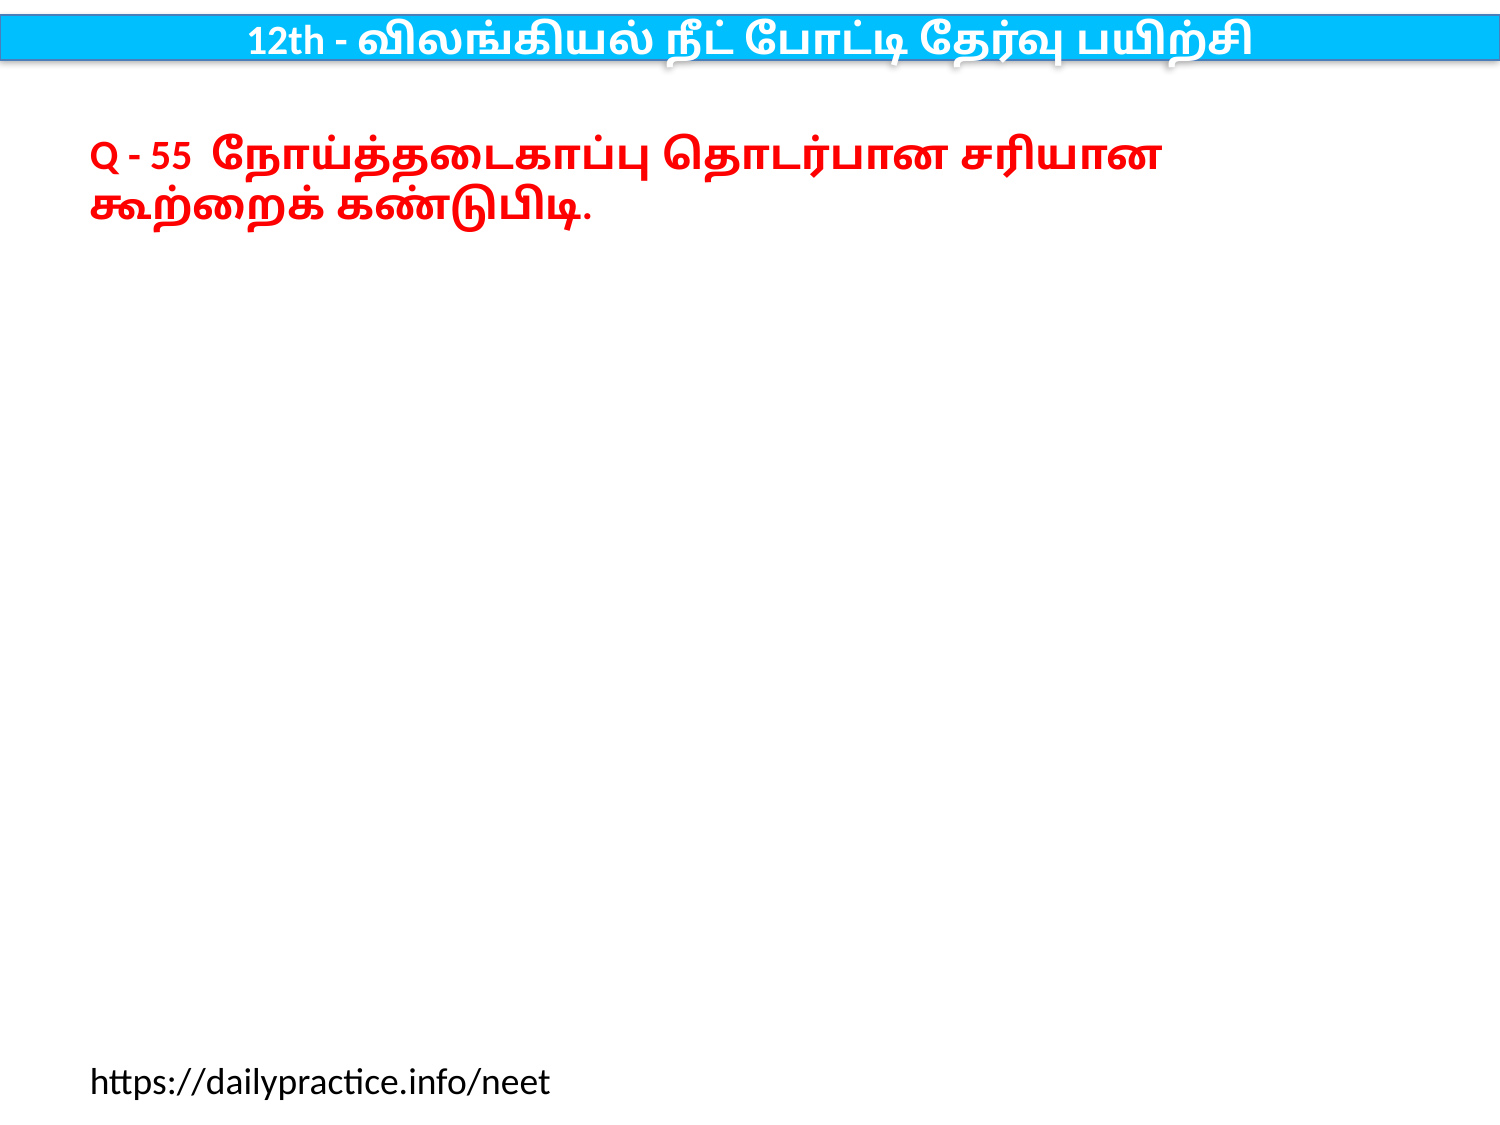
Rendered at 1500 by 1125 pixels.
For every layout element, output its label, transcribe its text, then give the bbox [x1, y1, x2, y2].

text_box https://dailypractice.info/neet [74, 1049, 675, 1110]
text_box Q - 55 நோய்த்தடைகாப்பு தொடர்பான சரியான கூற்றைக் கண்டுபிடி. [74, 75, 1275, 330]
text_box 12th - விலங்கியல் நீட் போட்டி தேர்வு பயிற்சி [0, 14, 1500, 61]
